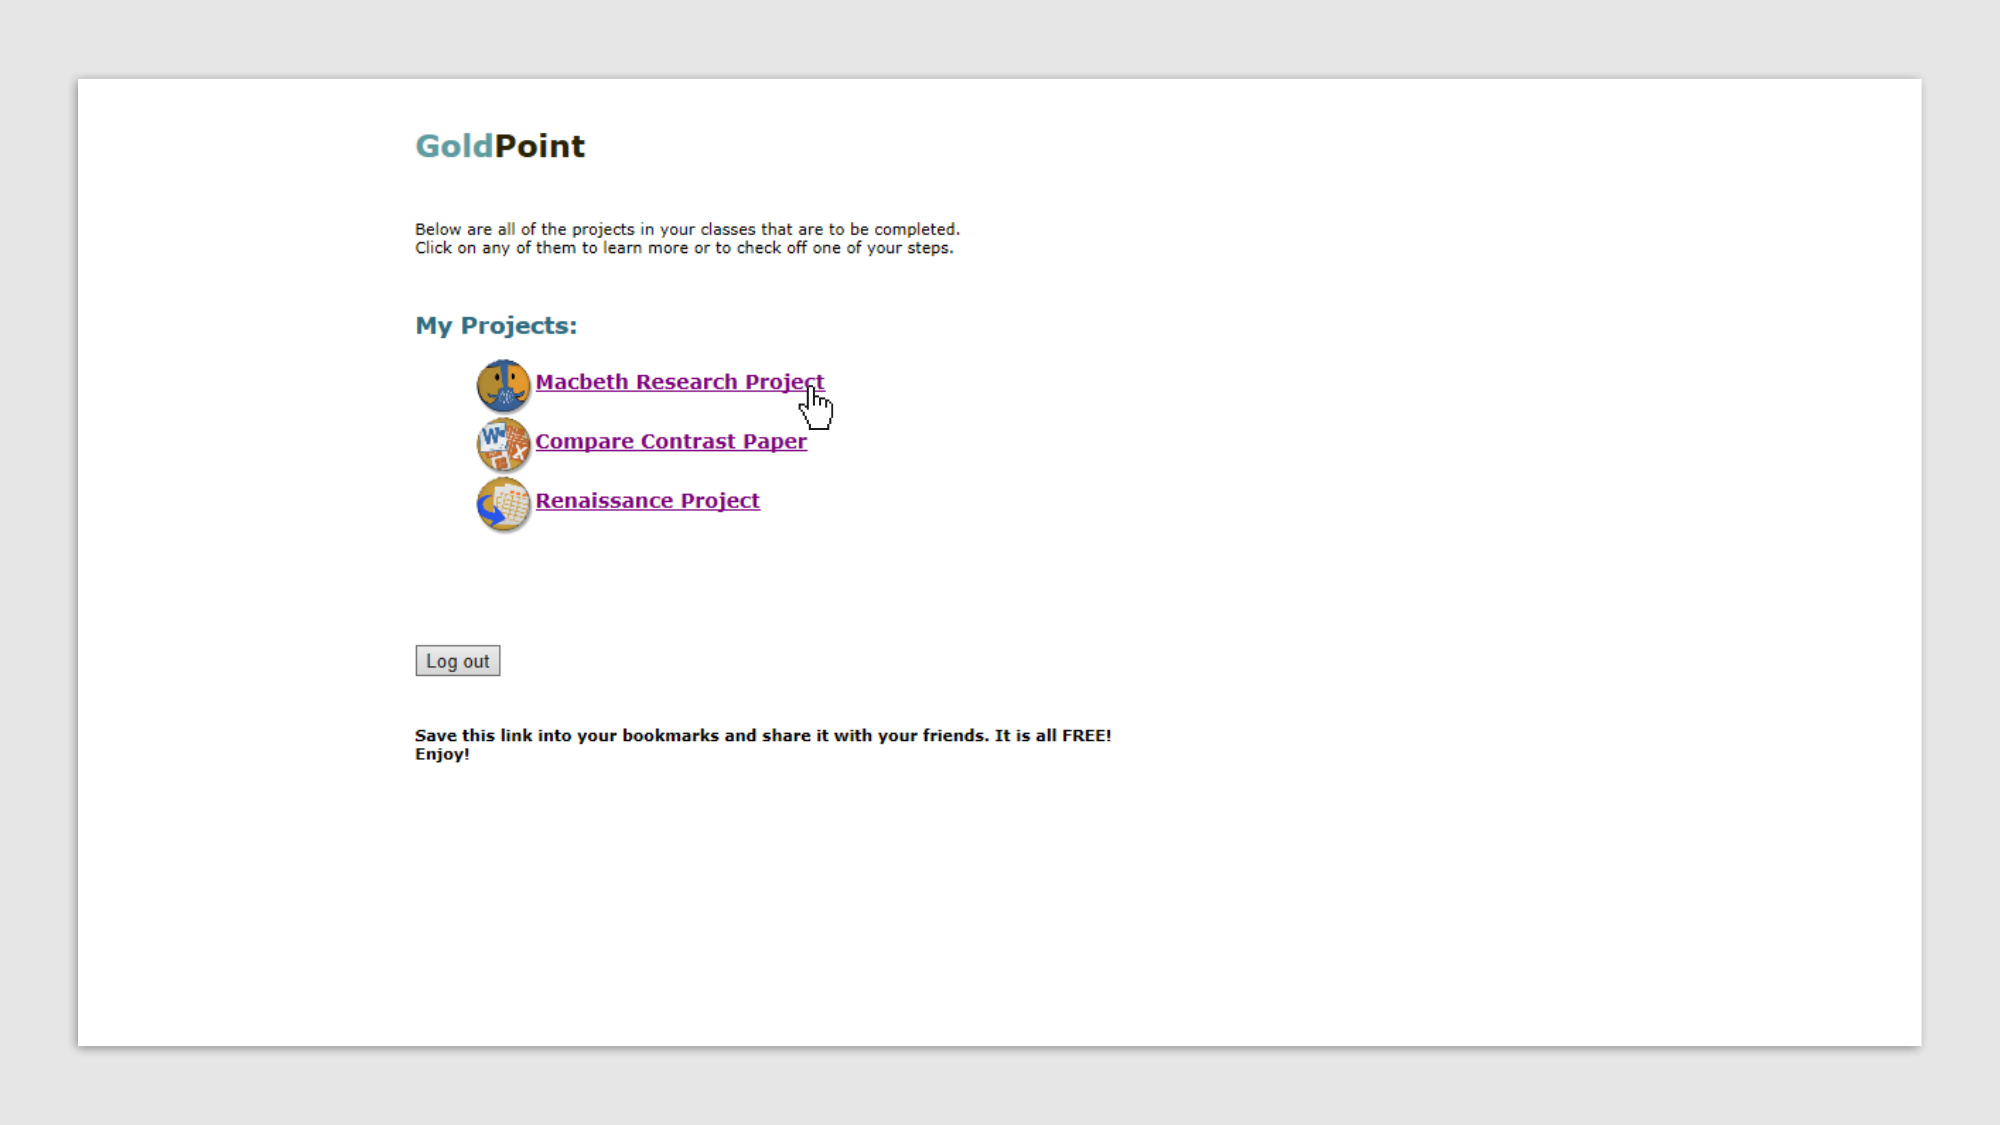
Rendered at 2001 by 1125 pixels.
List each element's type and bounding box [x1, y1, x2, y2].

picture [406, 105, 1594, 1020]
text_box [77, 78, 1923, 1047]
text_box [0, 0, 2000, 1125]
